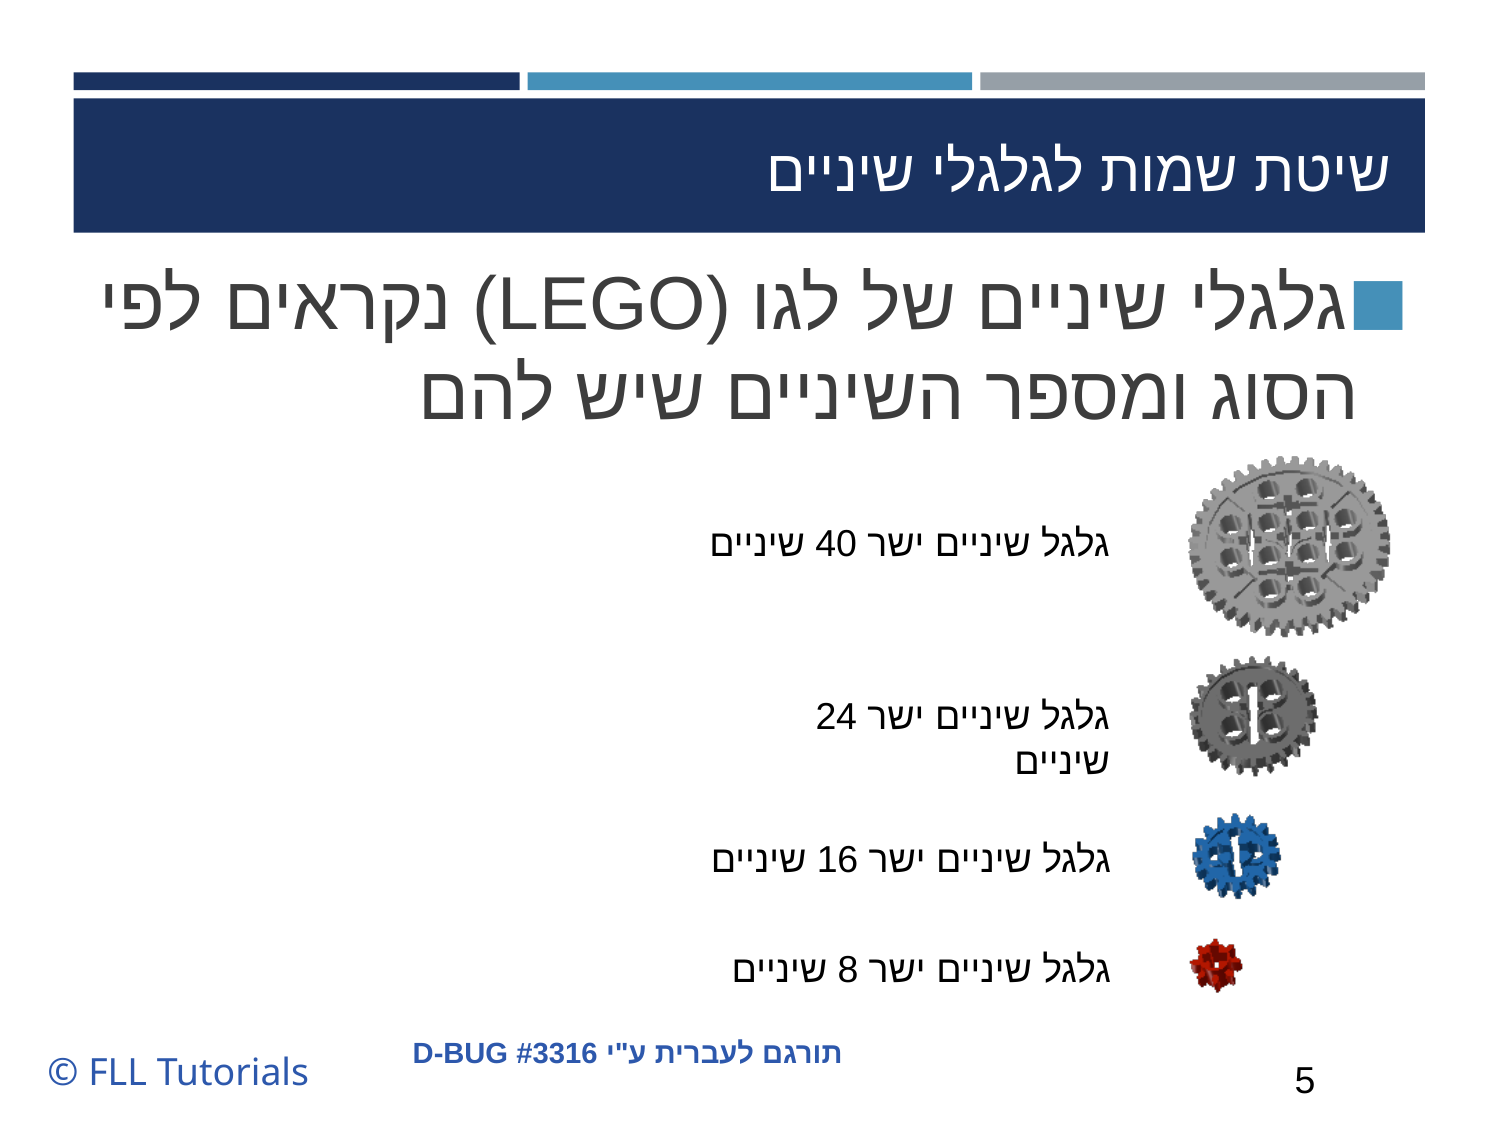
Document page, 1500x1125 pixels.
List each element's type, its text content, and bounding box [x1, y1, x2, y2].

picture [1149, 436, 1426, 1070]
text_box גלגל שיניים ישר 8 שיניים [653, 937, 1127, 998]
text_box © FLL Tutorials [32, 1040, 832, 1100]
text_box תורגם לעברית ע"י D-BUG #3316 [228, 1033, 1028, 1082]
text_box גלגל שיניים ישר 16 שיניים [678, 827, 1127, 888]
title שיטת שמות לגלגלי שיניים [95, 112, 1406, 211]
text_box גלגל שיניים ישר 40 שיניים [677, 511, 1125, 572]
text_box גלגל שיניים ישר 24 שיניים [702, 684, 1125, 790]
slide_number ‹#› [1279, 1078, 1406, 1109]
list גלגלי שיניים של לגו (LEGO) נקראים לפי הסוג ומספר השיניים שיש להם [73, 246, 1425, 962]
